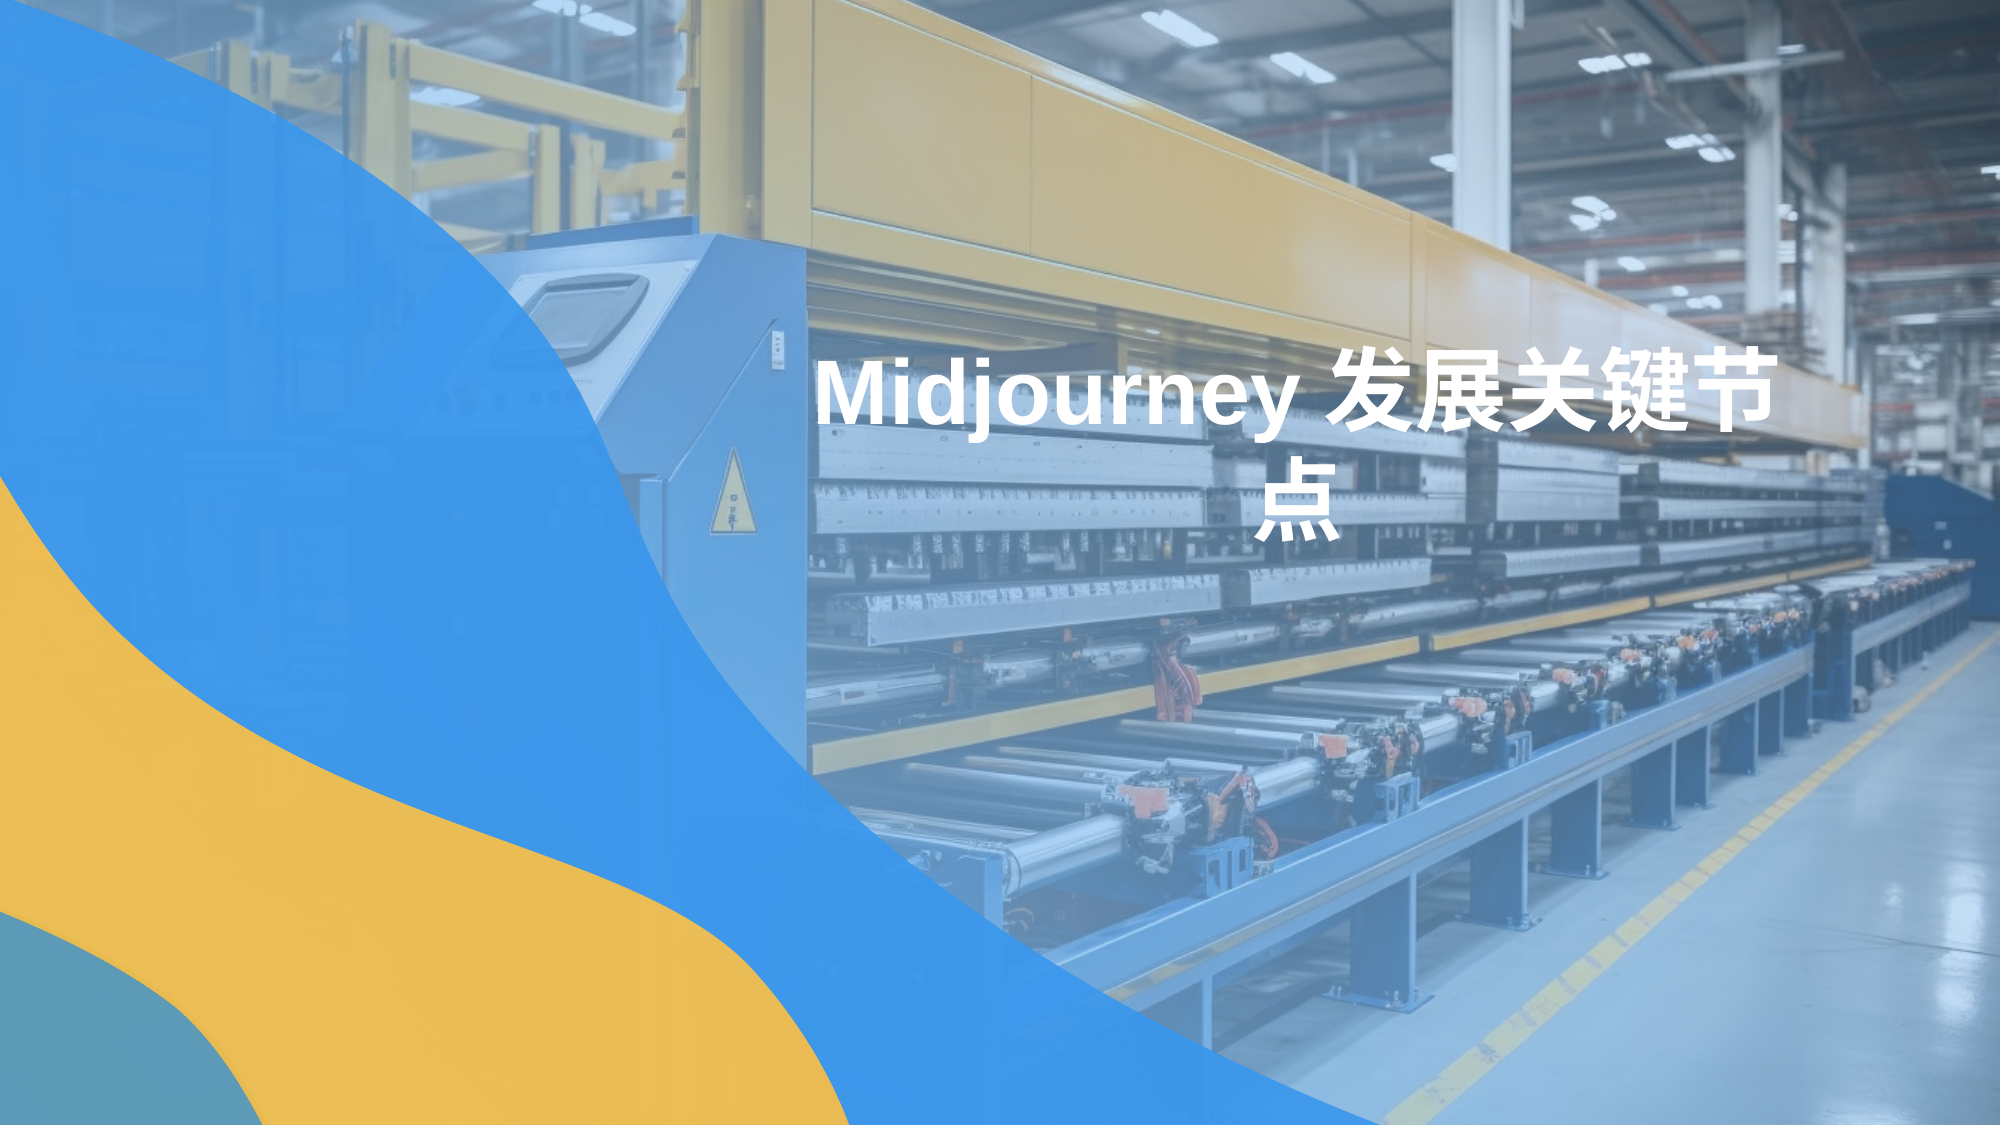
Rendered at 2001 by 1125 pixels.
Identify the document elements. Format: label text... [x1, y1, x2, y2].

title Midjourney发展关键节点 [755, 388, 1841, 561]
title 创始团队介绍与特性 [1551, 0, 2000, 449]
